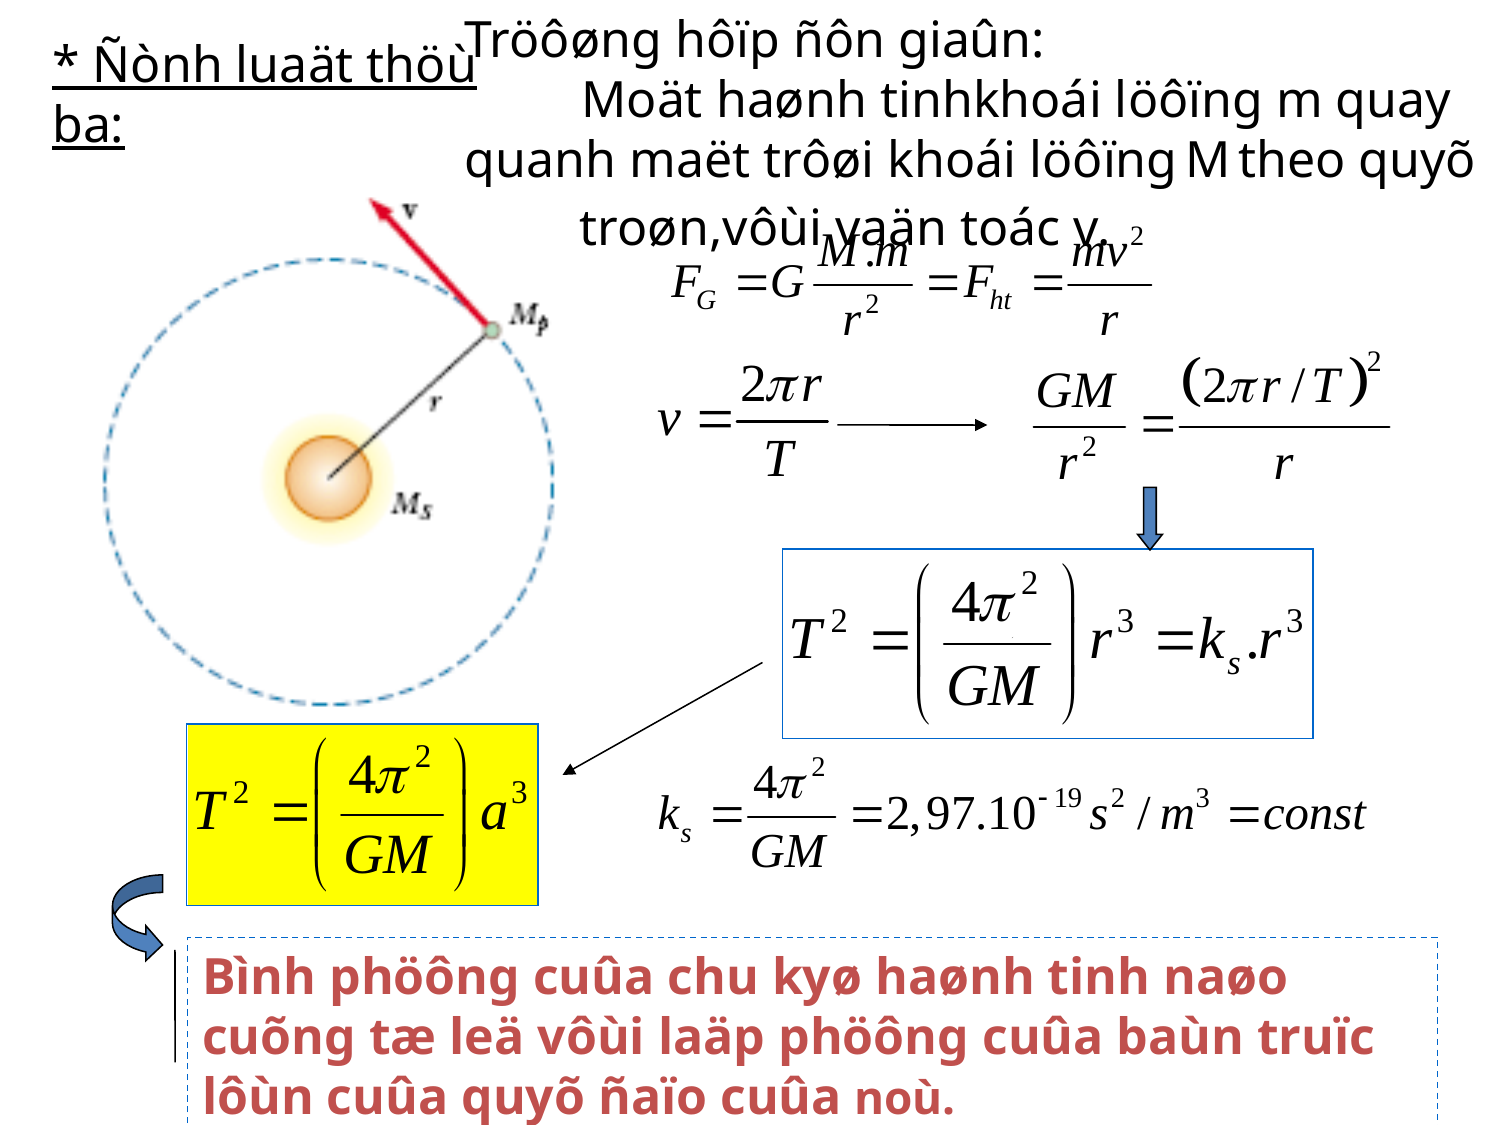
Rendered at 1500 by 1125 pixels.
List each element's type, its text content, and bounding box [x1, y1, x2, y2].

text_box [841, 418, 988, 432]
text_box [112, 874, 163, 961]
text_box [649, 743, 1376, 879]
picture [62, 187, 576, 726]
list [662, 212, 1163, 346]
text_box [562, 662, 763, 775]
text_box [1137, 500, 1163, 548]
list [1024, 337, 1401, 491]
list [783, 549, 1313, 739]
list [649, 349, 838, 489]
text_box * Ñònh luaät thöù ba: [37, 24, 449, 160]
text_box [187, 724, 538, 906]
text_box Bình phöông cuûa chu kyø haønh tinh naøo cuõng tæ leä vôùi laäp phöông cuûa baùn truïc lôùn cuûa quyõ ñaïo cuûa noù. [187, 937, 1438, 1125]
text_box Tröôøng hôïp ñôn giaûn: Moät haønh tinhkhoái löôïng m quay quanh maët trôøi khoái löôïng M theo quyõ ñaïo troøn,vôùi vaän toác v. [449, 0, 1500, 263]
